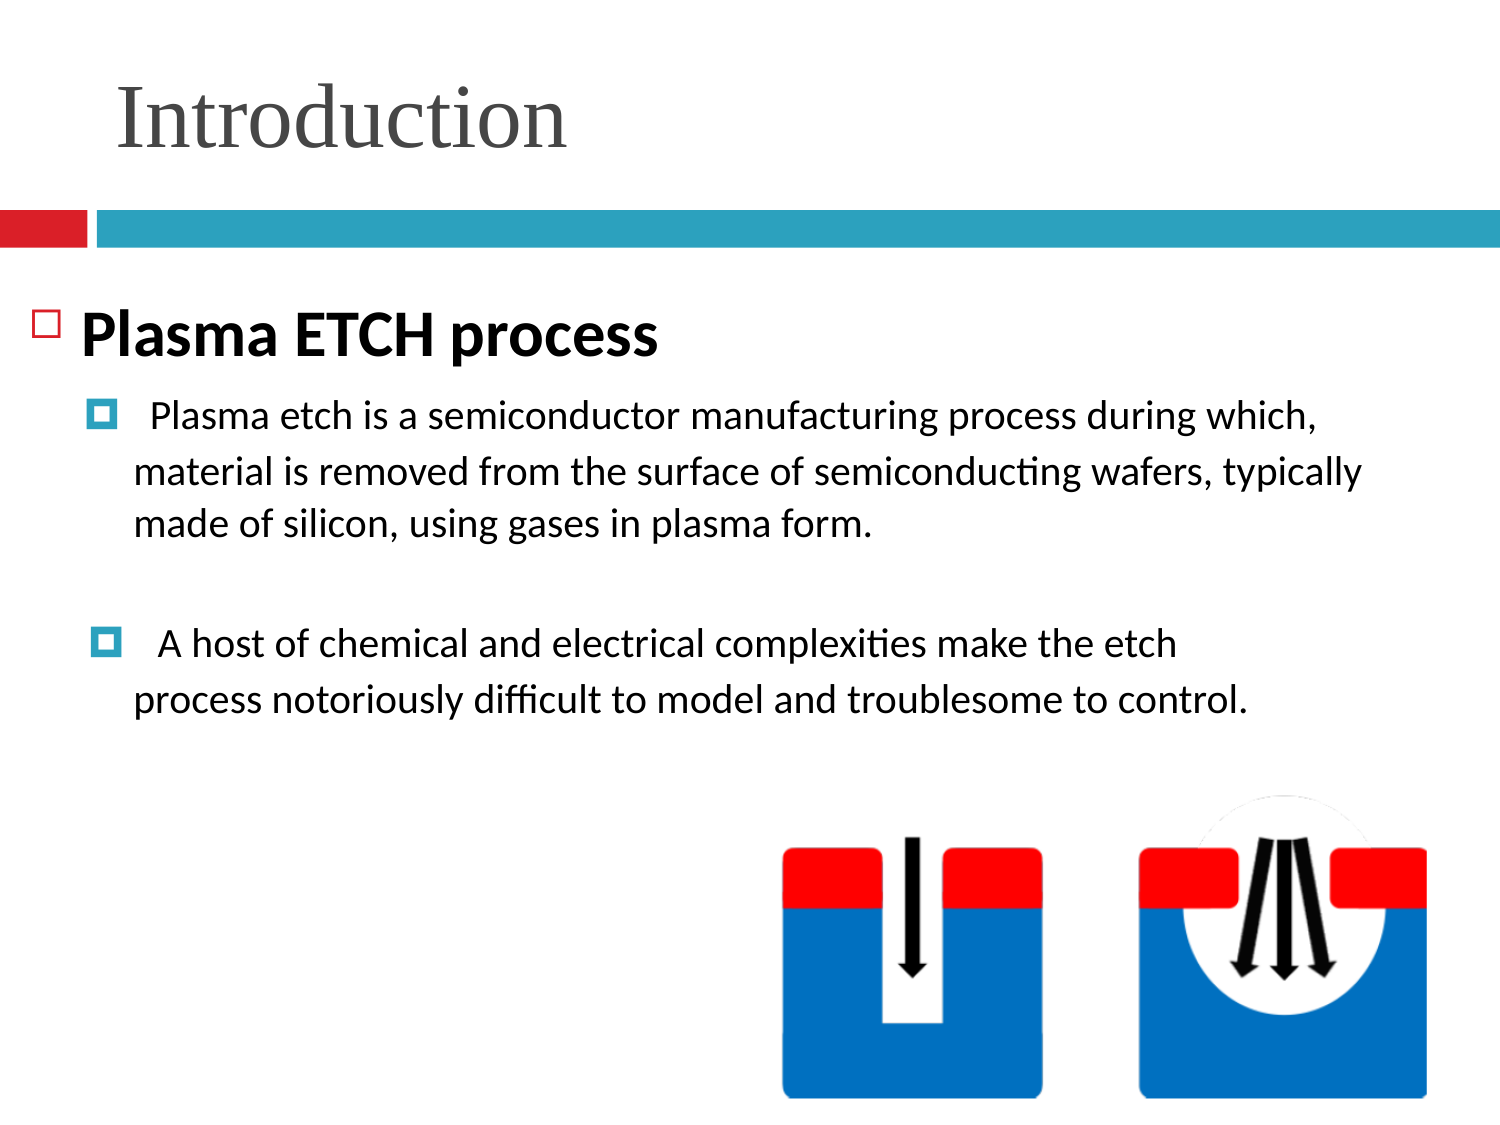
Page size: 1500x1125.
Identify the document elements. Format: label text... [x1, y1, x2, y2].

title Introduction [113, 53, 572, 244]
text_box Plasma ETCH process 🞑 Plasma etch is a semiconductor manufacturing process during which, material is removed from the surface of semiconducting wafers, typically made of silicon, using gases in plasma form. 🞑 A host of chemical and electrical complexities make the etch process notoriously difficult to model and troublesome to control. [26, 287, 1500, 918]
picture [757, 788, 1466, 1125]
